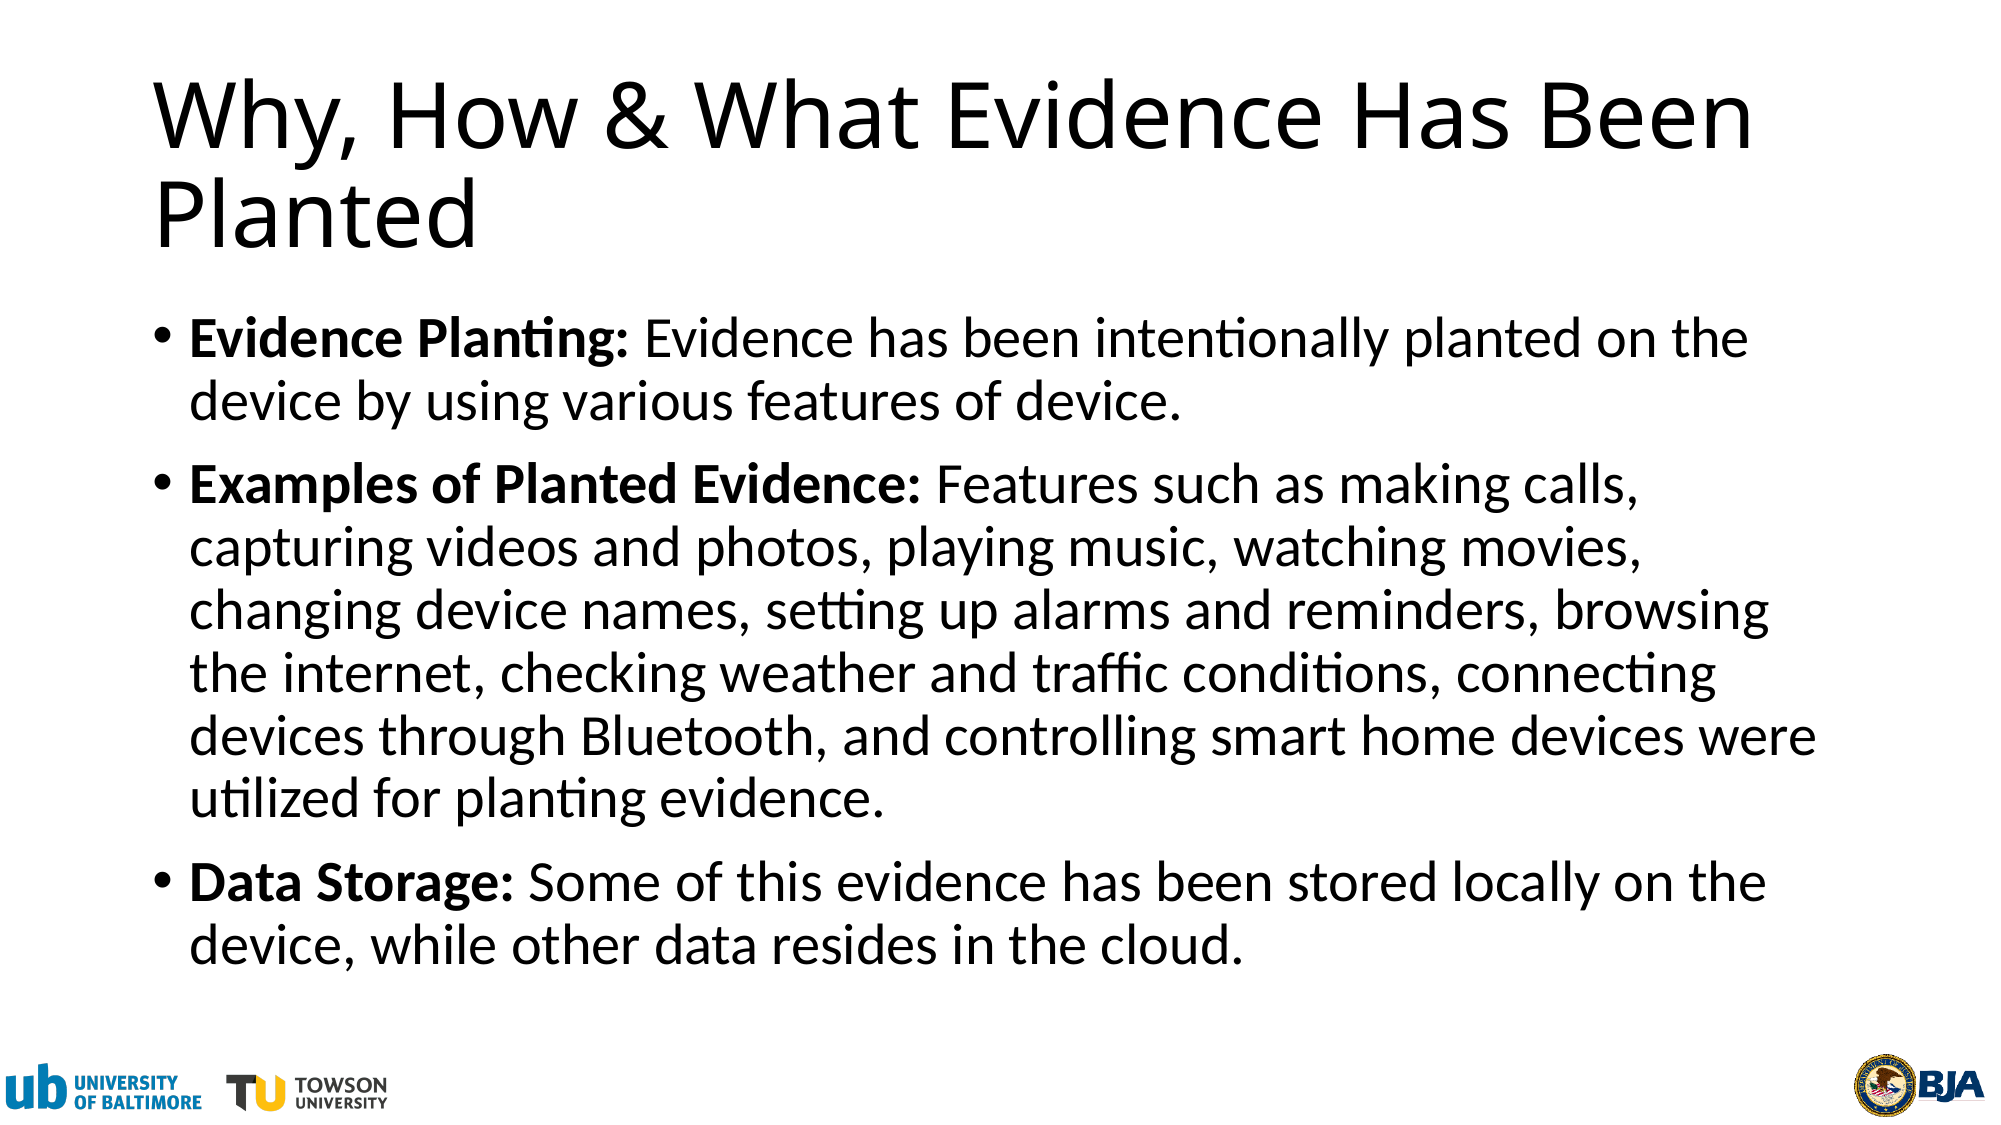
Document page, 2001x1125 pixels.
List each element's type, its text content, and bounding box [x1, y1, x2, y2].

picture [1854, 1054, 1986, 1117]
picture [0, 1031, 407, 1125]
list Evidence Planting: Evidence has been intentionally planted on the device by using various features of device. Examples of Planted Evidence: Features such as making calls, capturing videos and photos, playing music, watching movies, changing device names, setting up alarms and reminders, browsing the internet, checking weather and traffic conditions, connecting devices through Bluetooth, and controlling smart home devices were utilized for planting evidence. Data Storage: Some of this evidence has been stored locally on the device, while other data resides in the cloud. [137, 299, 1863, 1014]
title Why, How & What Evidence Has Been Planted [137, 59, 1863, 278]
